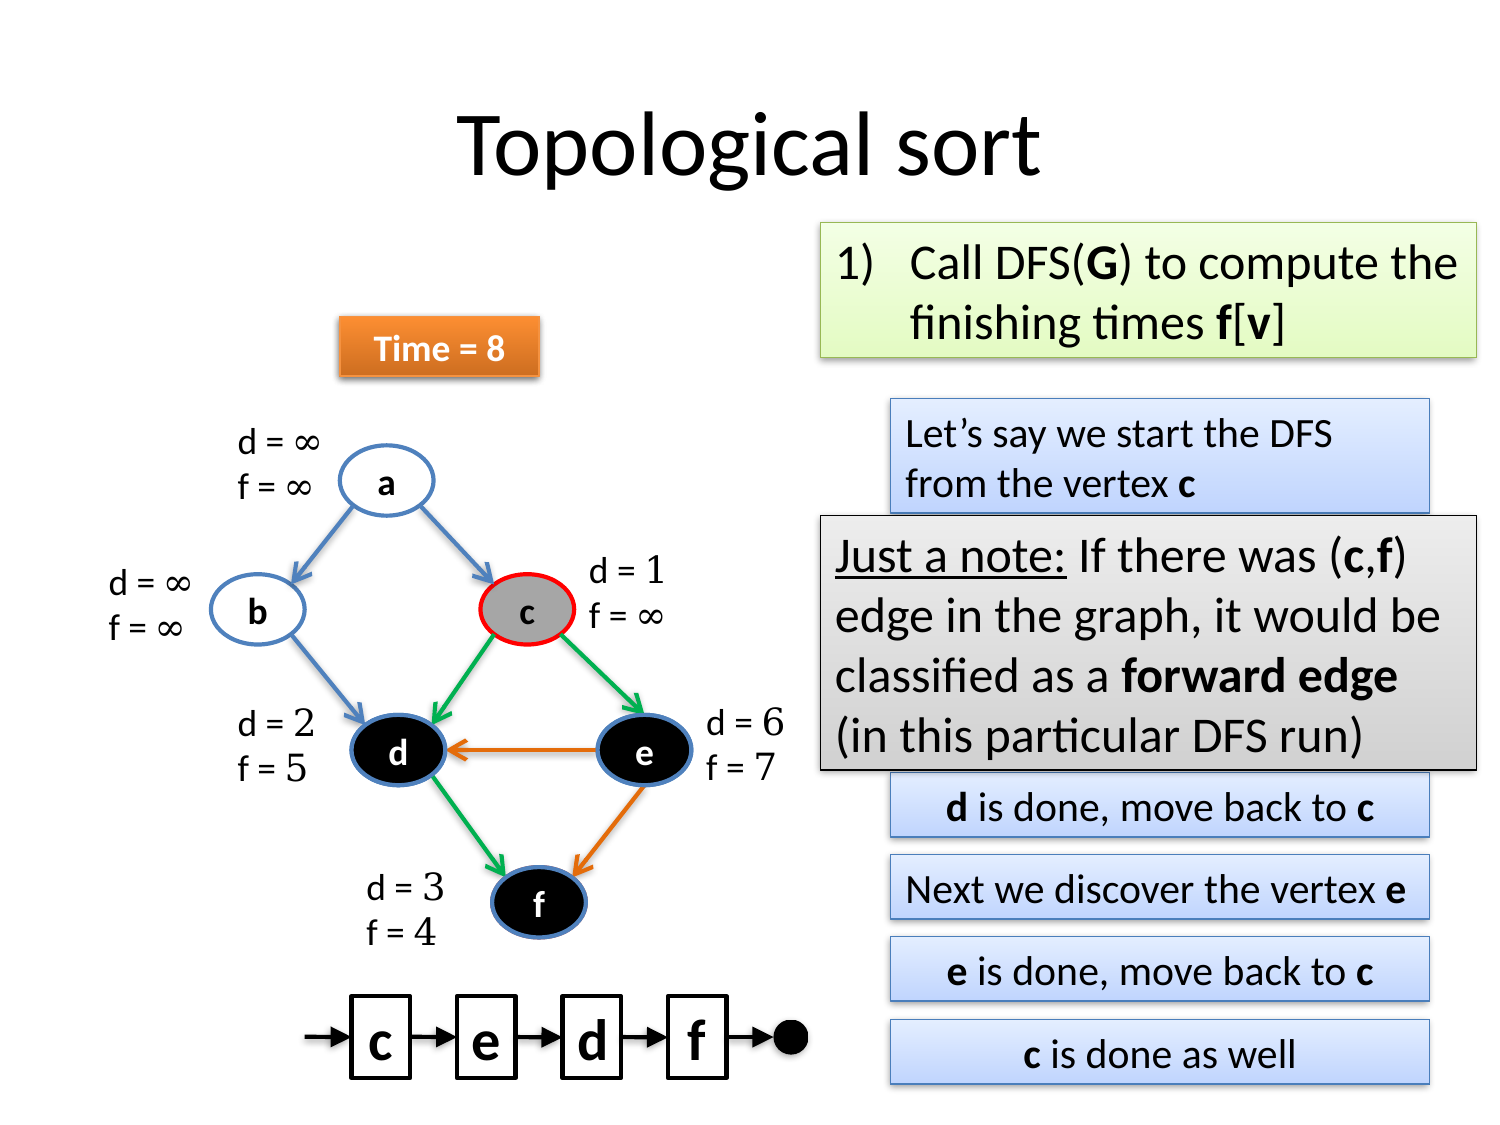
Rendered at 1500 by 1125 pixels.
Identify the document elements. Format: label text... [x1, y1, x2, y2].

text_box d = 6 f = 7 [691, 690, 832, 796]
text_box f [666, 994, 729, 1080]
text_box Let’s say we start the DFS from the vertex c [890, 398, 1430, 513]
title Topological sort [75, 45, 1425, 233]
text_box a [364, 443, 436, 518]
text_box f [493, 865, 588, 940]
text_box d = 2 f = 5 [222, 691, 364, 797]
text_box e [455, 994, 518, 1080]
text_box Time = 8 [339, 316, 540, 377]
text_box d = ∞ f = ∞ [222, 409, 364, 515]
text_box d = ∞ f = ∞ [93, 550, 235, 656]
text_box e is done, move back to c [890, 936, 1430, 1002]
text_box Next we discover the vertex e [890, 854, 1430, 920]
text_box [417, 507, 497, 583]
text_box d = 3 f = 4 [351, 855, 493, 961]
text_box [773, 1019, 809, 1055]
text_box d [560, 994, 623, 1080]
text_box d = 1 f = ∞ [574, 538, 715, 644]
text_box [417, 648, 509, 712]
text_box d is done, move back to c [890, 777, 1430, 838]
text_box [282, 642, 374, 718]
text_box c [349, 994, 412, 1080]
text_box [561, 794, 655, 868]
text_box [561, 632, 644, 717]
text_box Just a note: If there was (c,f) edge in the graph, it would be classified as a forward edge (in this particular DFS run) [820, 515, 1477, 771]
text_box b [235, 572, 307, 647]
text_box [417, 788, 521, 864]
text_box d [364, 712, 448, 788]
text_box c [478, 572, 574, 647]
text_box c is done as well [890, 1019, 1430, 1085]
text_box e [595, 712, 694, 788]
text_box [282, 513, 363, 577]
text_box Call DFS(G) to compute the finishing times f[v] [820, 222, 1477, 358]
